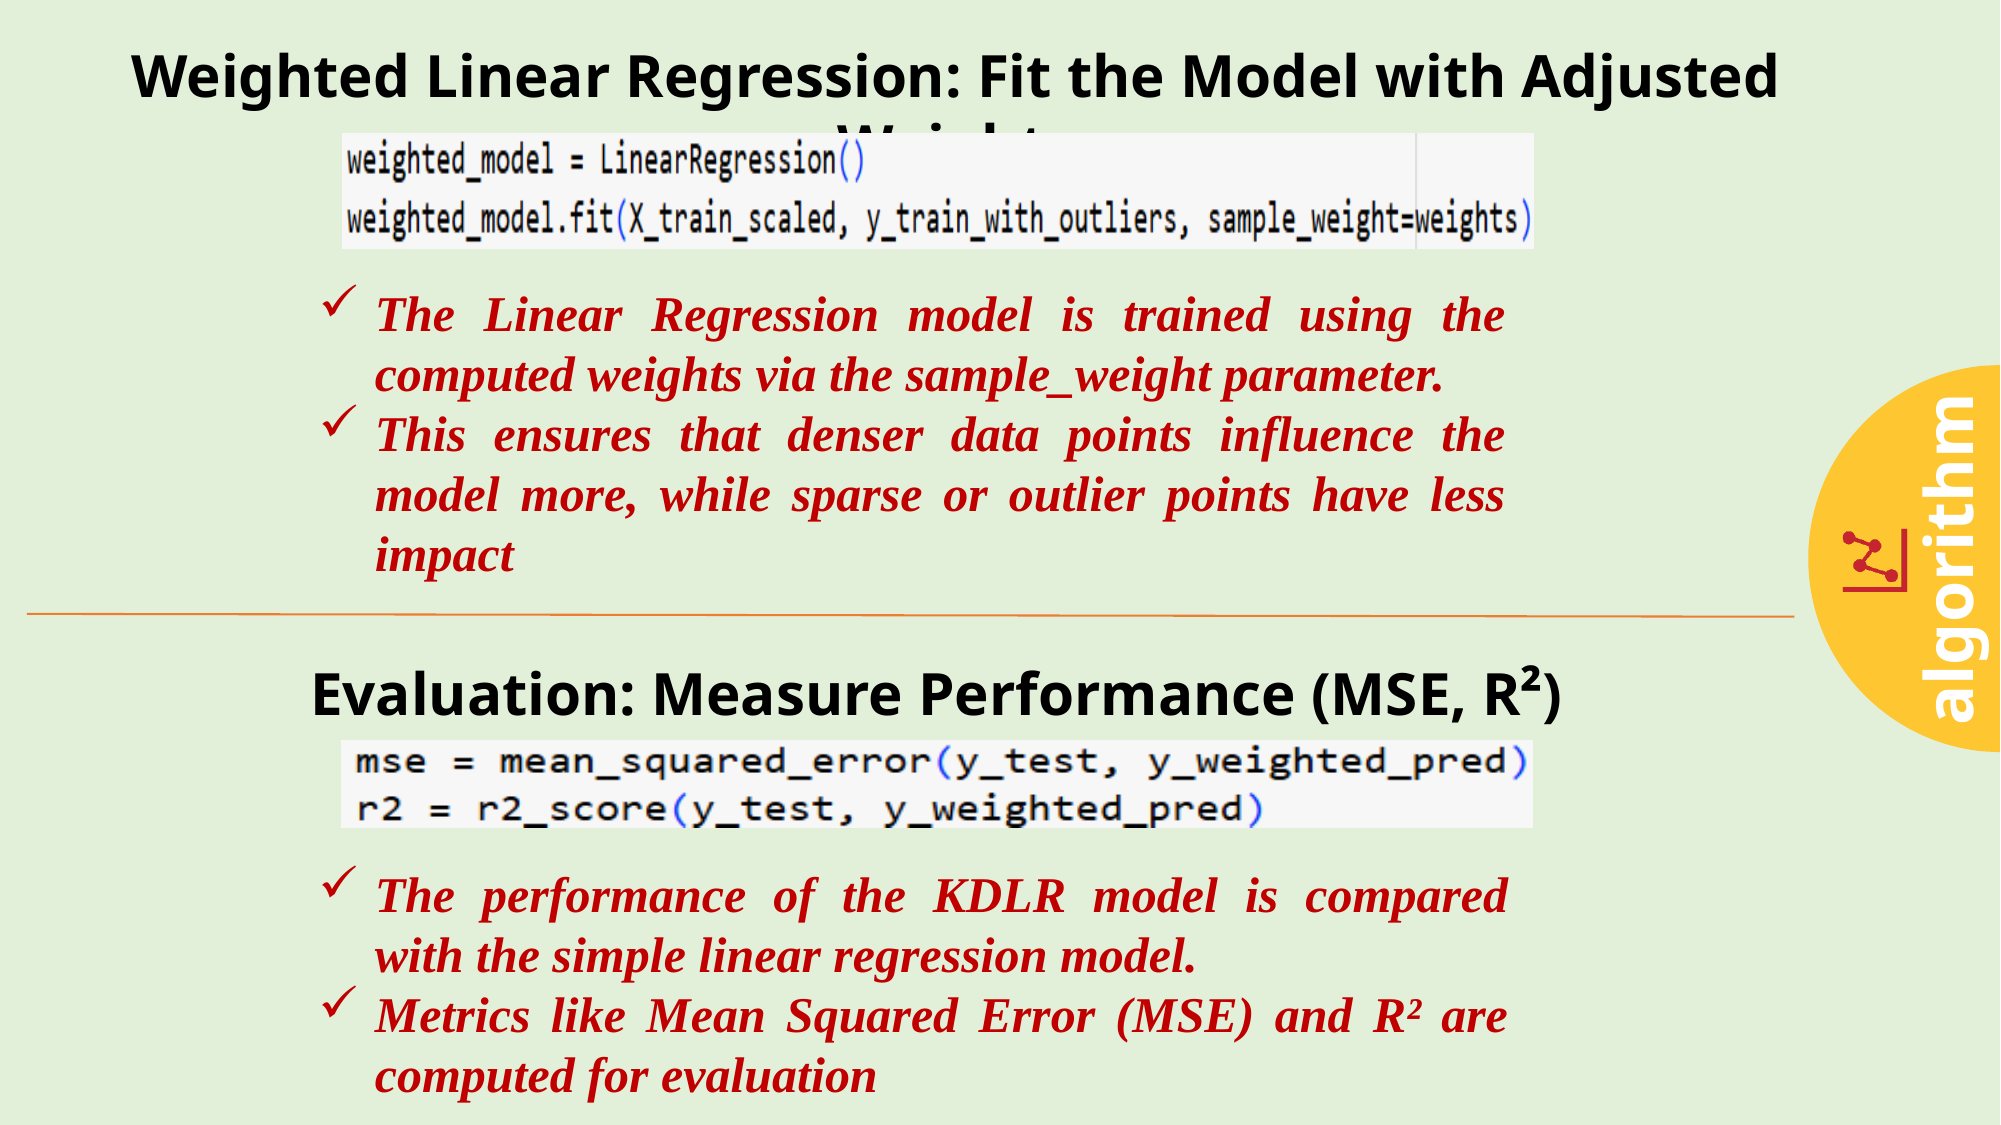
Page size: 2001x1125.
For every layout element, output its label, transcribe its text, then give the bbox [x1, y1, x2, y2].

picture [341, 740, 1533, 828]
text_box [26, 613, 1795, 617]
text_box [1807, 393, 1898, 649]
text_box algorithm [1898, 339, 1994, 780]
text_box Evaluation: Measure Performance (MSE, R²) [0, 649, 1899, 735]
text_box [1994, 363, 2000, 754]
text_box The Linear Regression model is trained using the computed weights via the sample_weight parameter. This ensures that denser data points influence the model more, while sparse or outlier points have less impact [228, 273, 1522, 589]
picture [1829, 516, 1919, 605]
text_box The performance of the KDLR model is compared with the simple linear regression model. Metrics like Mean Squared Error (MSE) and R² are computed for evaluation [228, 855, 1524, 1111]
picture [342, 133, 1534, 249]
text_box Weighted Linear Regression: Fit the Model with Adjusted Weights [0, 31, 1919, 187]
